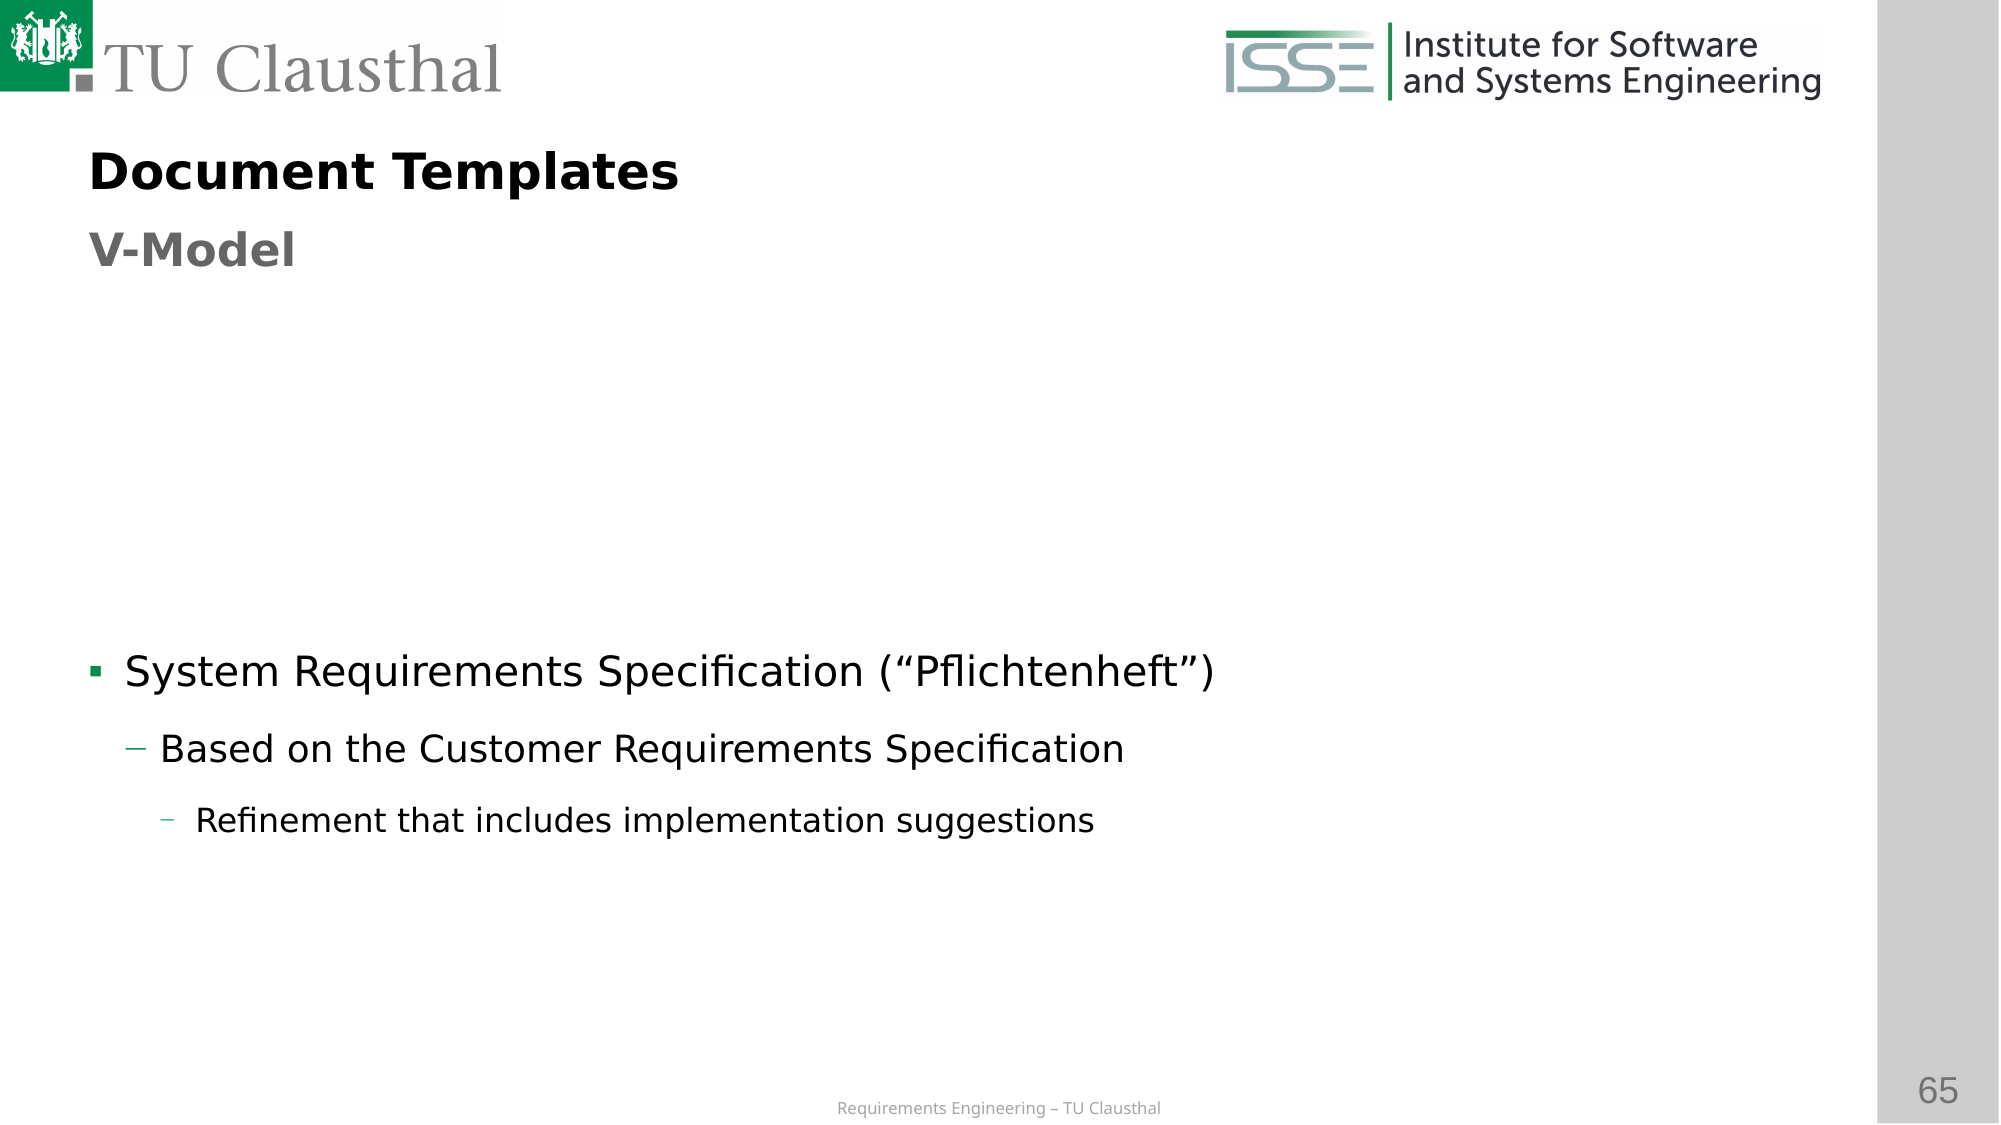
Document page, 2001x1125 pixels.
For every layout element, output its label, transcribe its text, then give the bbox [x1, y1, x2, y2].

text_box [74, 280, 1423, 994]
picture [1218, 22, 1826, 107]
text_box Document Templates [88, 118, 1788, 200]
list System Requirements Specification (“Pflichtenheft”) Based on the Customer Requirements Specification Refinement that includes implementation suggestions [89, 289, 1826, 1086]
picture [0, 0, 501, 92]
text_box V-Model [88, 207, 1788, 289]
